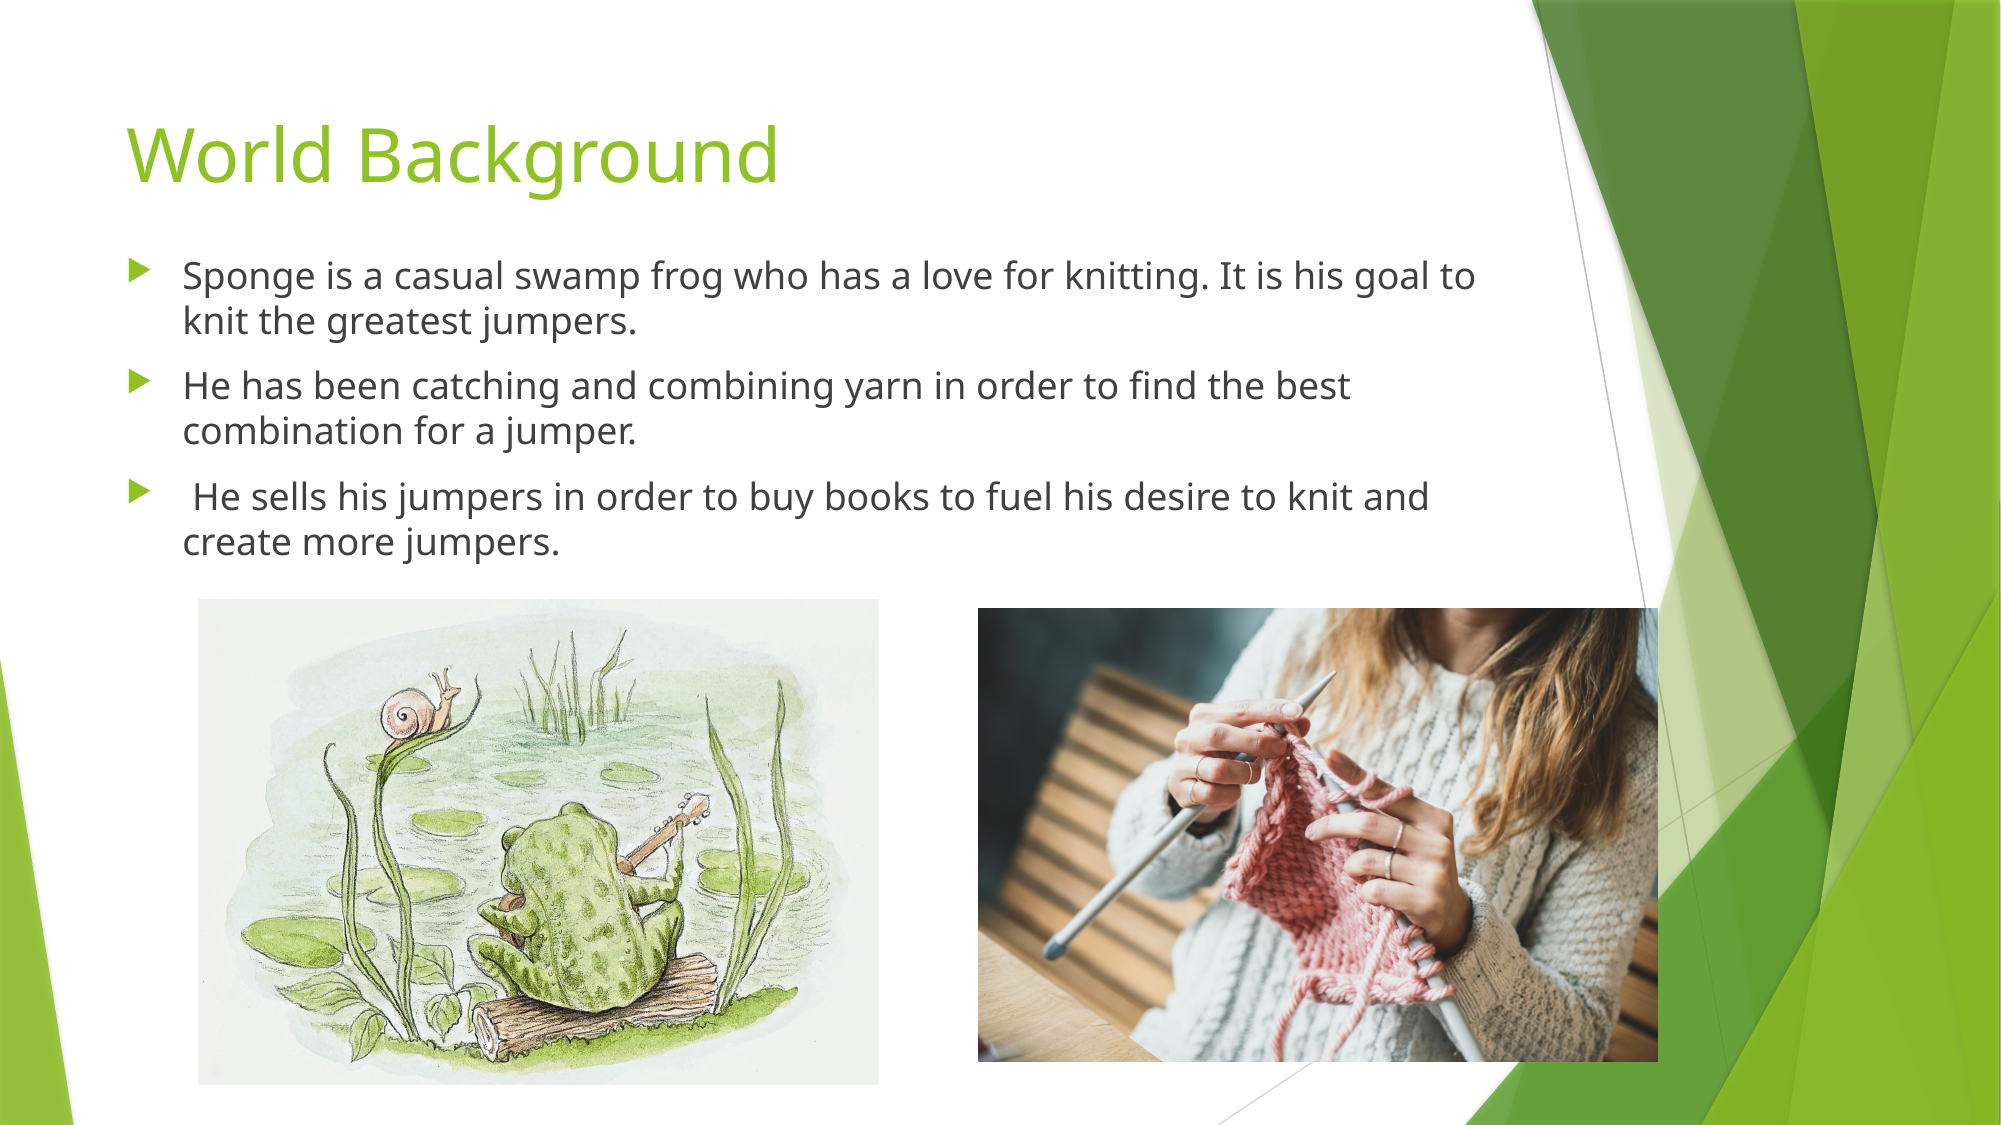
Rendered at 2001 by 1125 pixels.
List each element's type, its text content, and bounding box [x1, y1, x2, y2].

picture [197, 599, 879, 1085]
list Sponge is a casual swamp frog who has a love for knitting. It is his goal to knit the greatest jumpers. He has been catching and combining yarn in order to find the best combination for a jumper. He sells his jumpers in order to buy books to fuel his desire to knit and create more jumpers. [111, 244, 1522, 881]
picture [977, 607, 1659, 1062]
title World Background [111, 99, 1522, 244]
